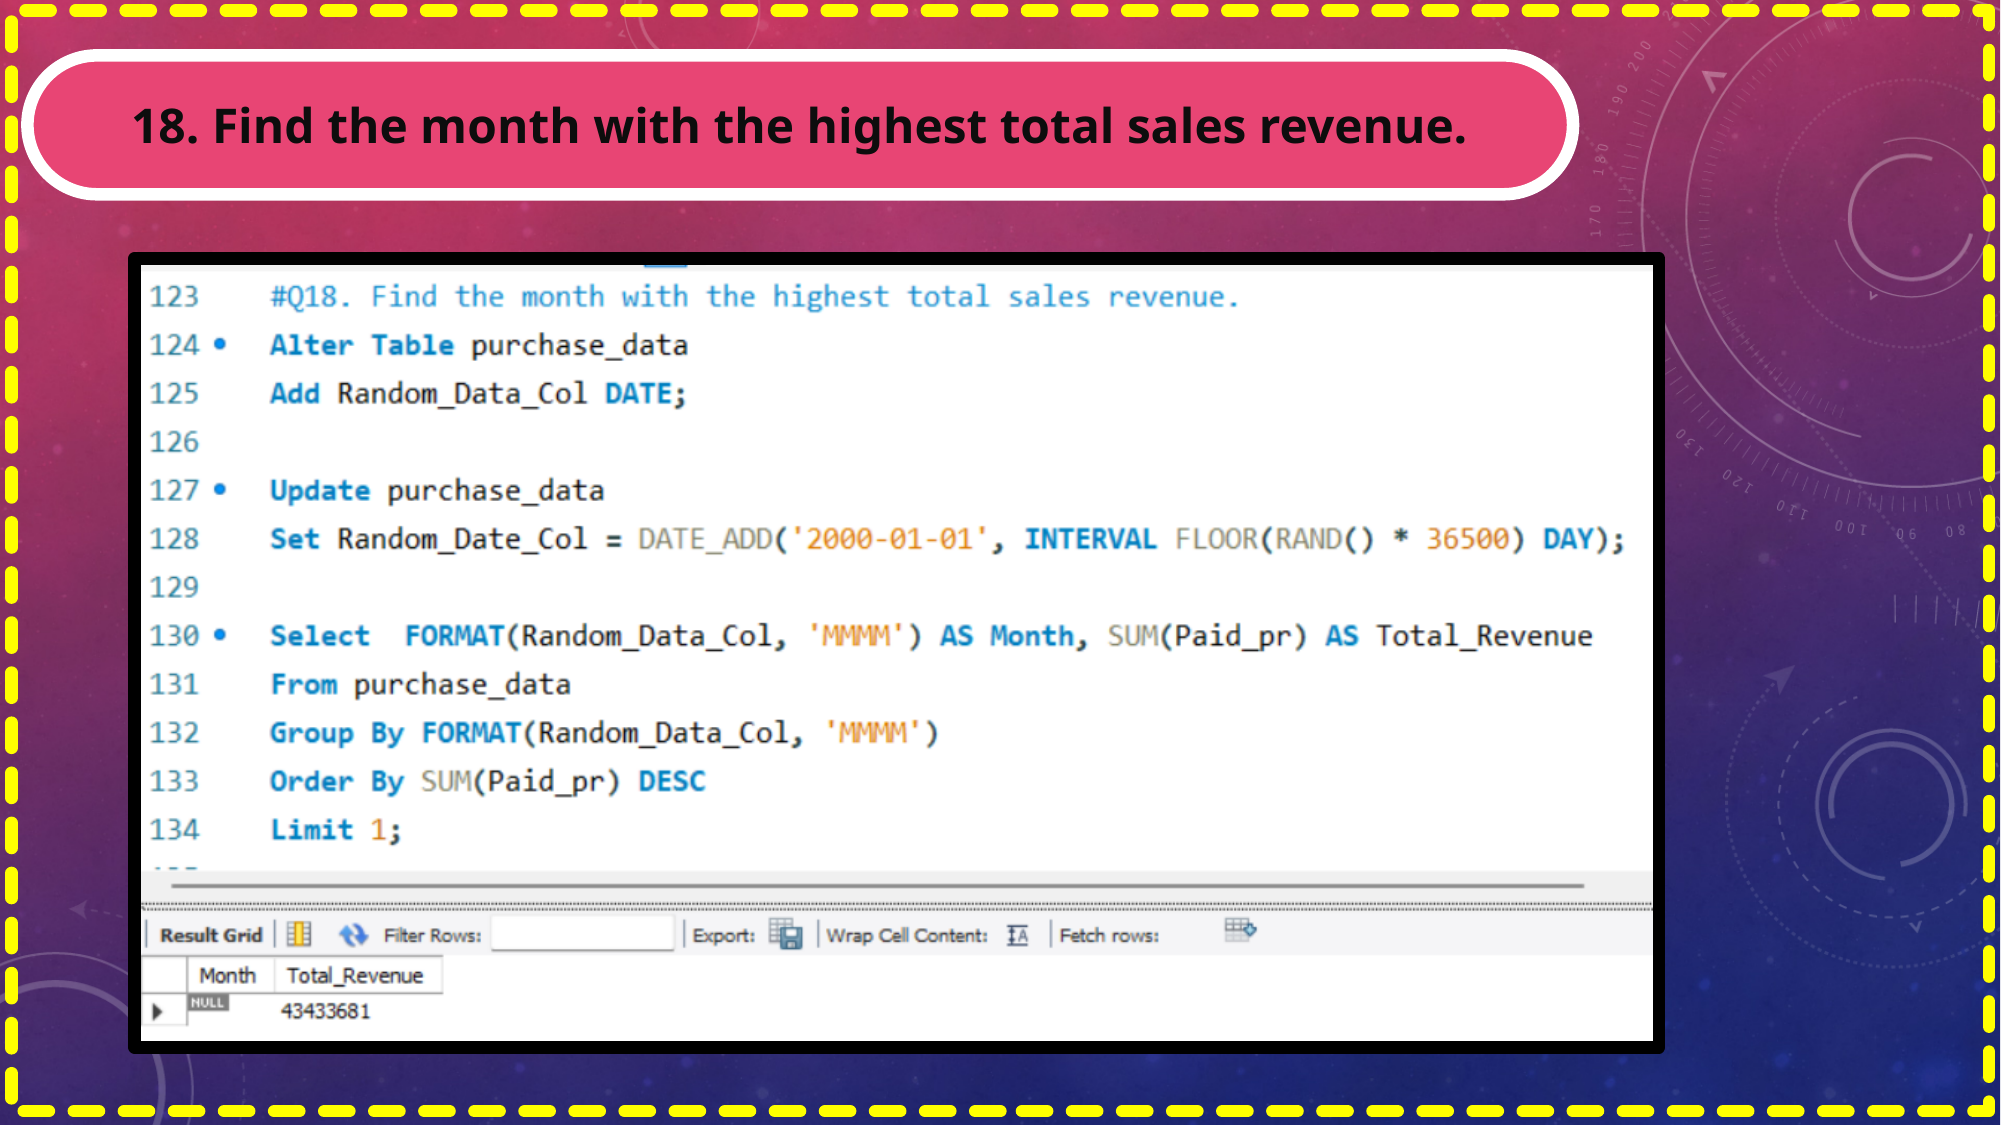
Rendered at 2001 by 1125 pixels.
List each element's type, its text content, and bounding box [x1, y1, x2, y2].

text_box [10, 9, 1991, 1113]
text_box 18. Find the month with the highest total sales revenue. [25, 53, 1575, 196]
picture [0, 0, 2001, 1125]
